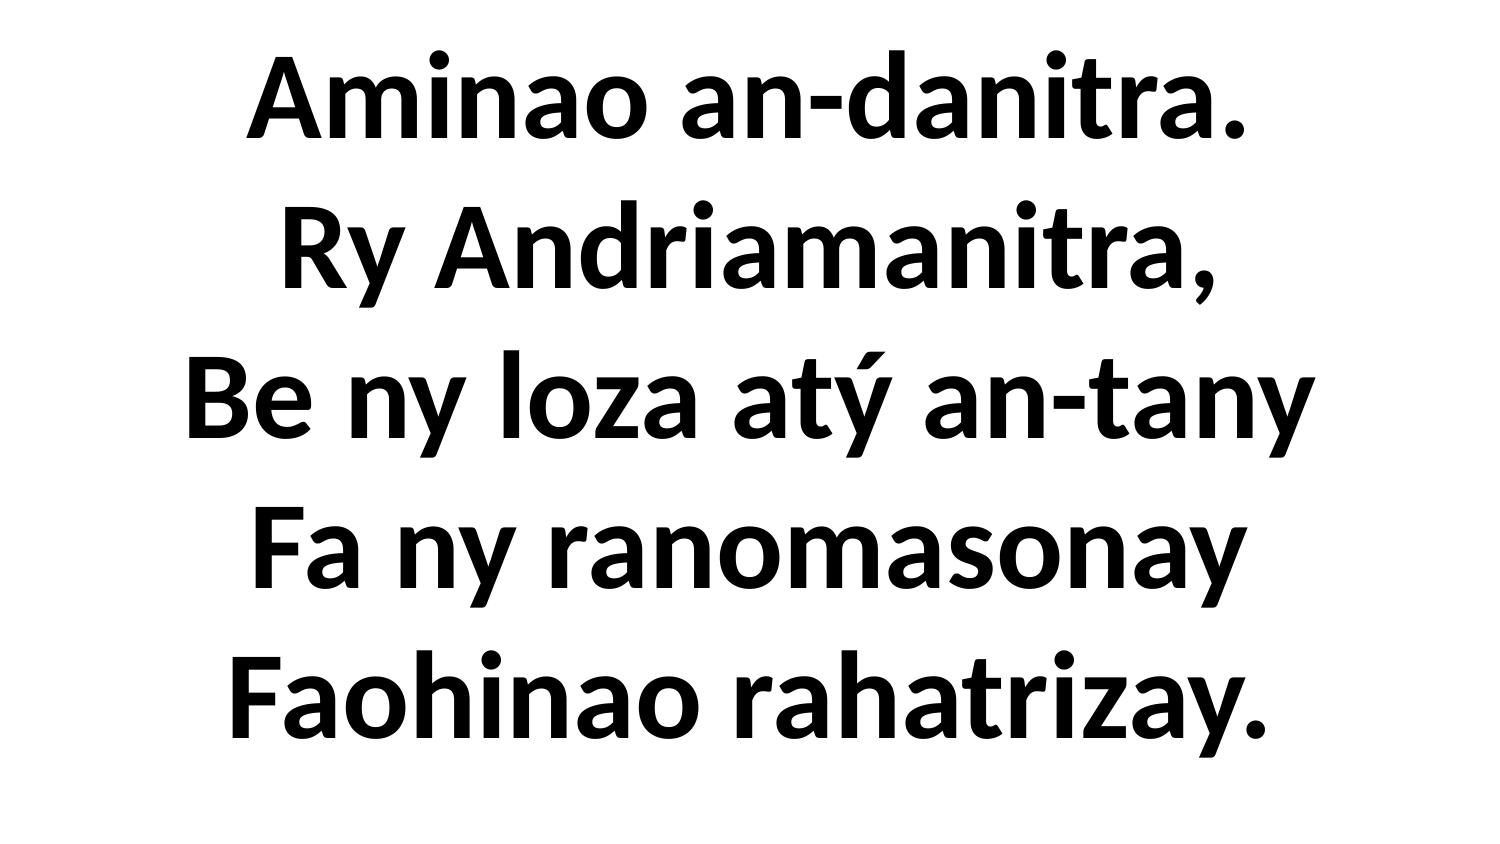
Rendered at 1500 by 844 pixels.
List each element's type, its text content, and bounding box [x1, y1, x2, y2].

title Aminao an-danitra. Ry Andriamanitra, Be ny loza atý an-tany Fa ny ranomasonay Faohinao rahatrizay. [0, 297, 1500, 481]
